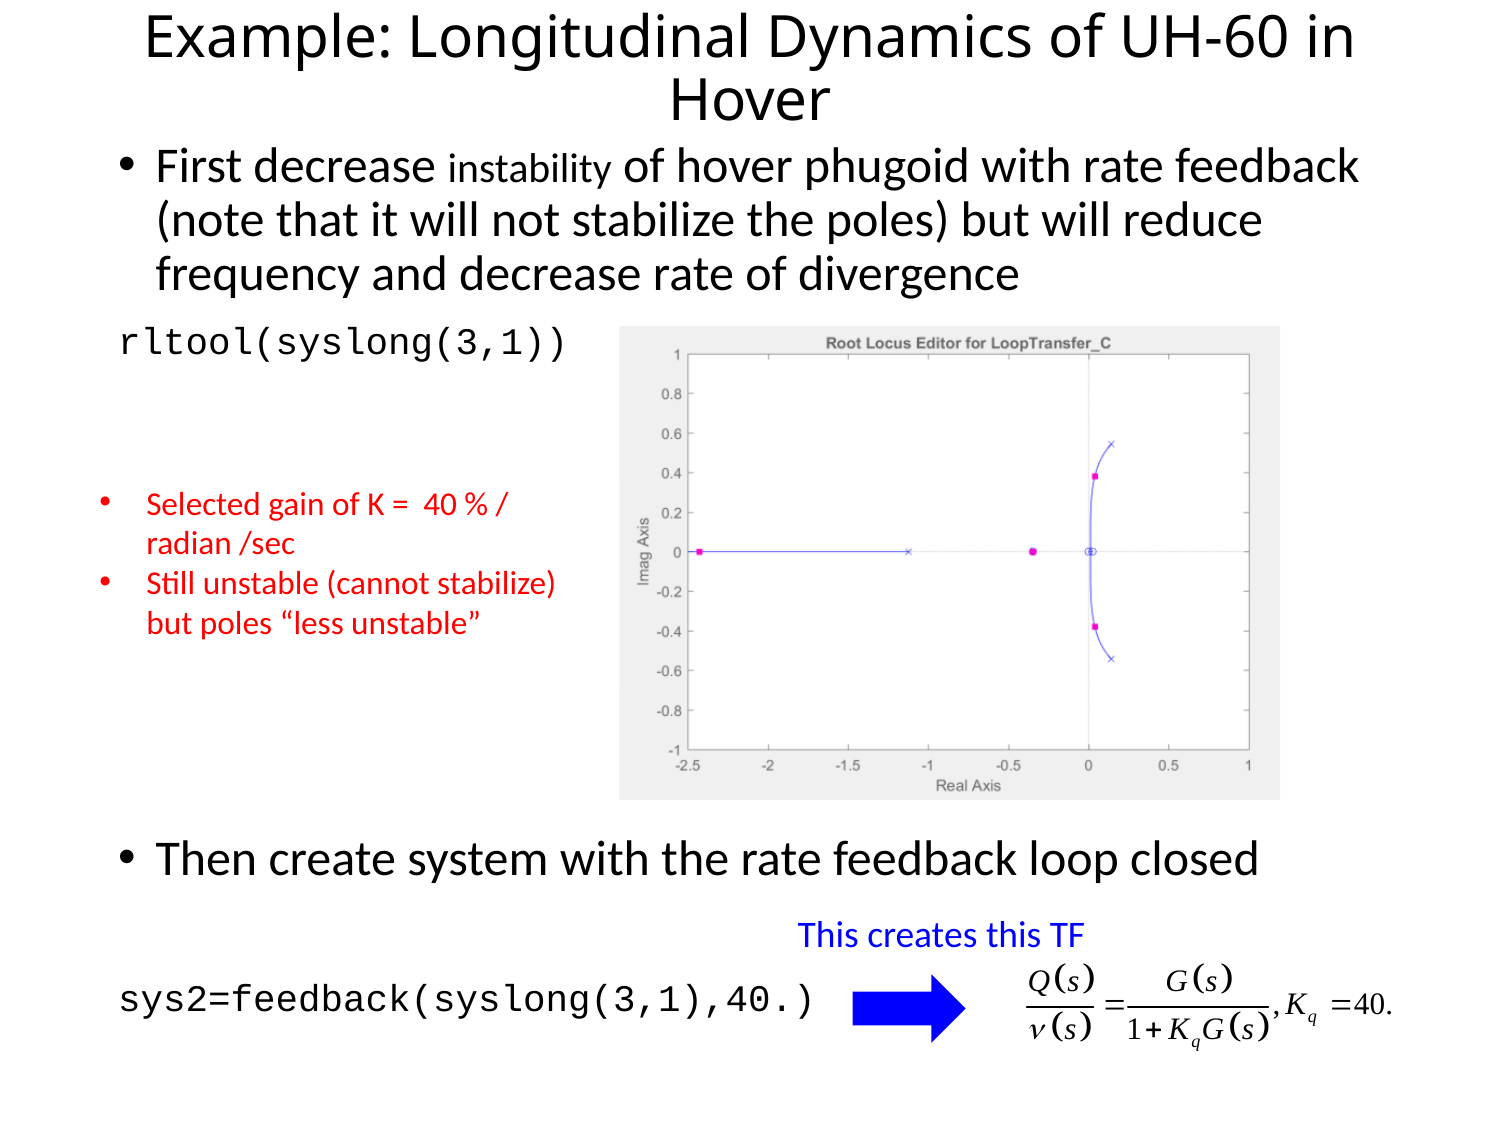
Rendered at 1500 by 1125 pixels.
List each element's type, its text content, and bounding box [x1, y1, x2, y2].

text_box This creates this TF [782, 902, 1183, 963]
picture [619, 326, 1281, 800]
title Example: Longitudinal Dynamics of UH-60 in Hover [103, 30, 1397, 110]
text_box [852, 974, 966, 1043]
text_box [1020, 958, 1399, 1059]
text_box Selected gain of K = 40 % / radian /sec Still unstable (cannot stabilize) but poles “less unstable” [84, 474, 619, 689]
list First decrease instability of hover phugoid with rate feedback (note that it will not stabilize the poles) but will reduce frequency and decrease rate of divergence rltool(syslong(3,1)) Then create system with the rate feedback loop closed sys2=feedback(syslong(3,1),40.) [103, 132, 1397, 1045]
